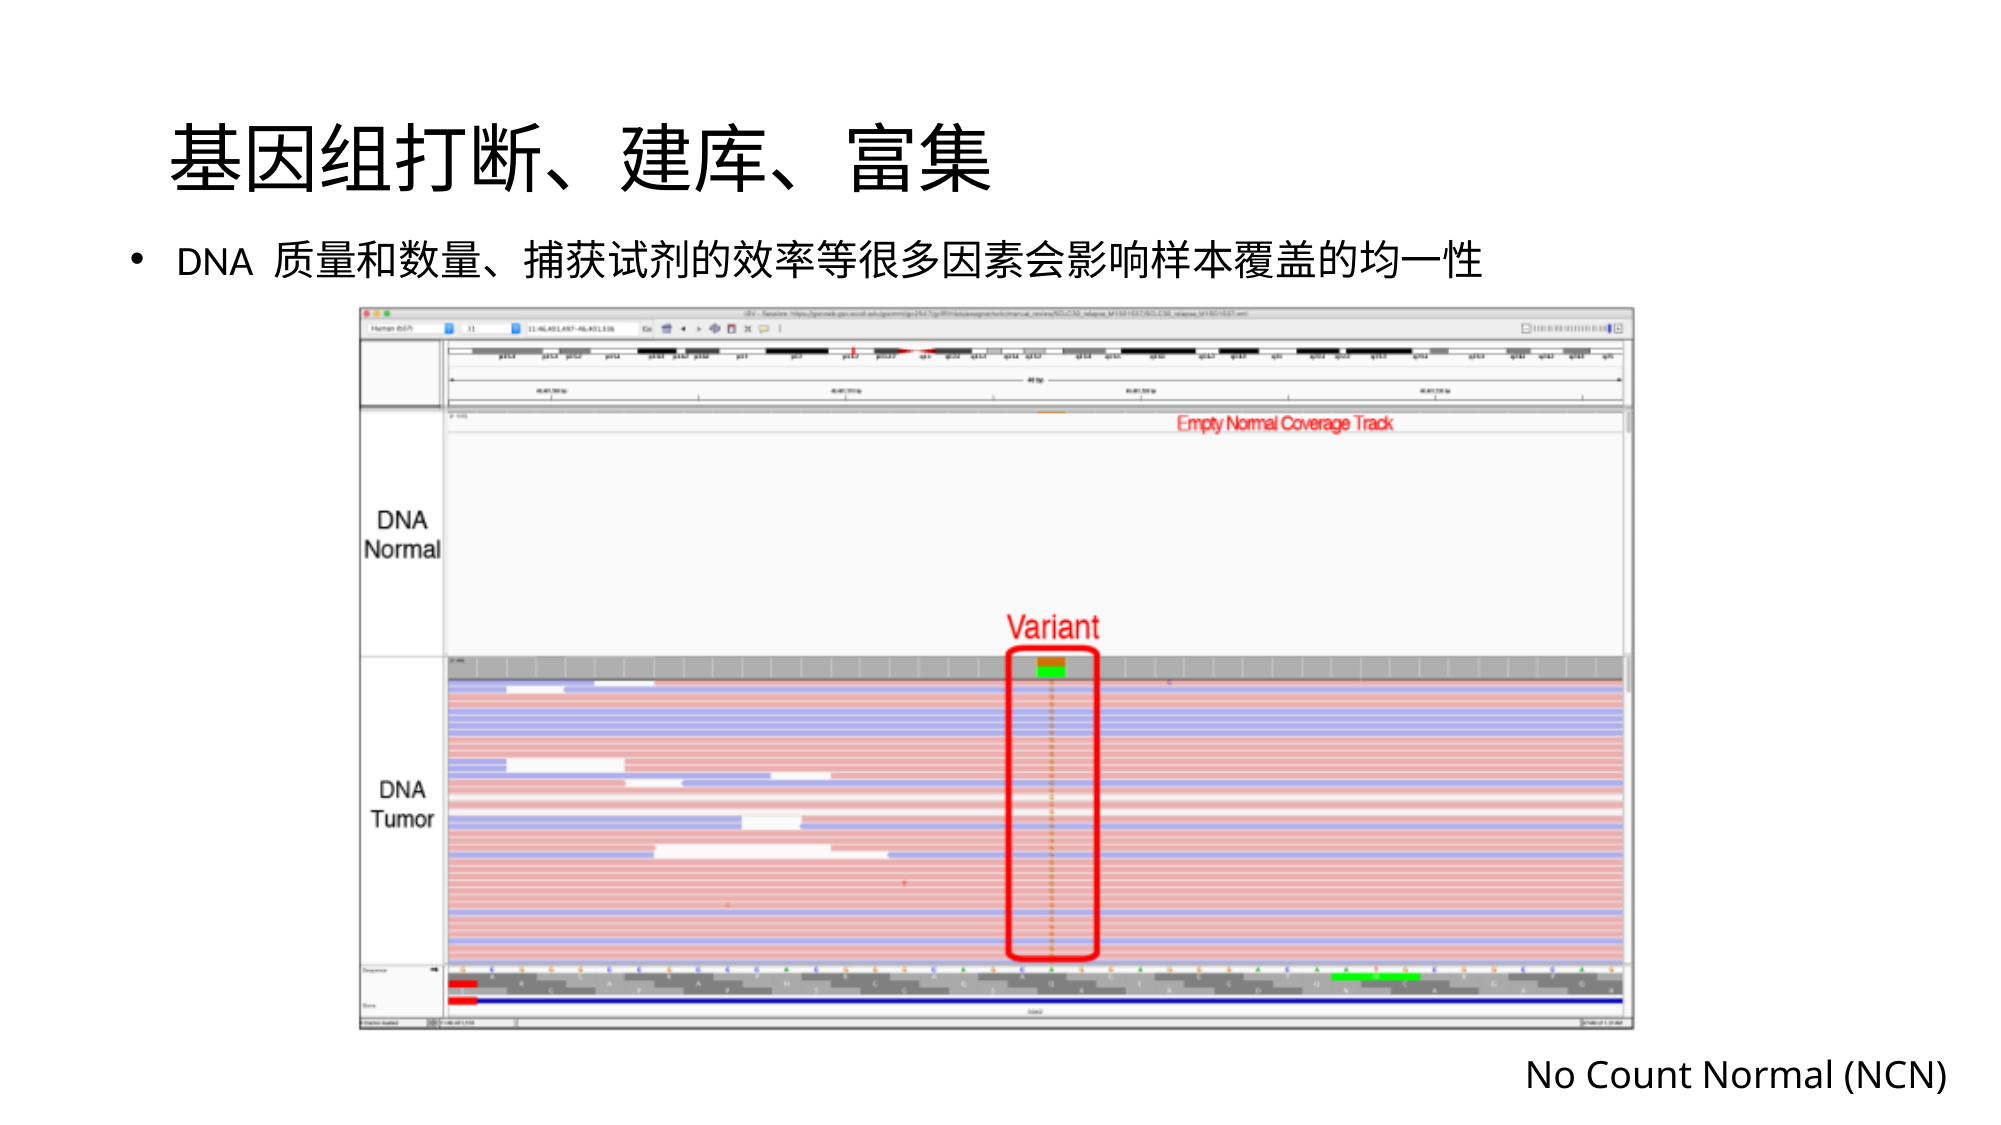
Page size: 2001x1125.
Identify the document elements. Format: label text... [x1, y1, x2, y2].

title 基因组打断、建库、富集 [119, 53, 1845, 271]
text_box No Count Normal (NCN) [1174, 1044, 1963, 1104]
text_box DNA 质量和数量、捕获试剂的效率等很多因素会影响样本覆盖的均一性 [115, 225, 1825, 291]
picture [356, 295, 1644, 1048]
